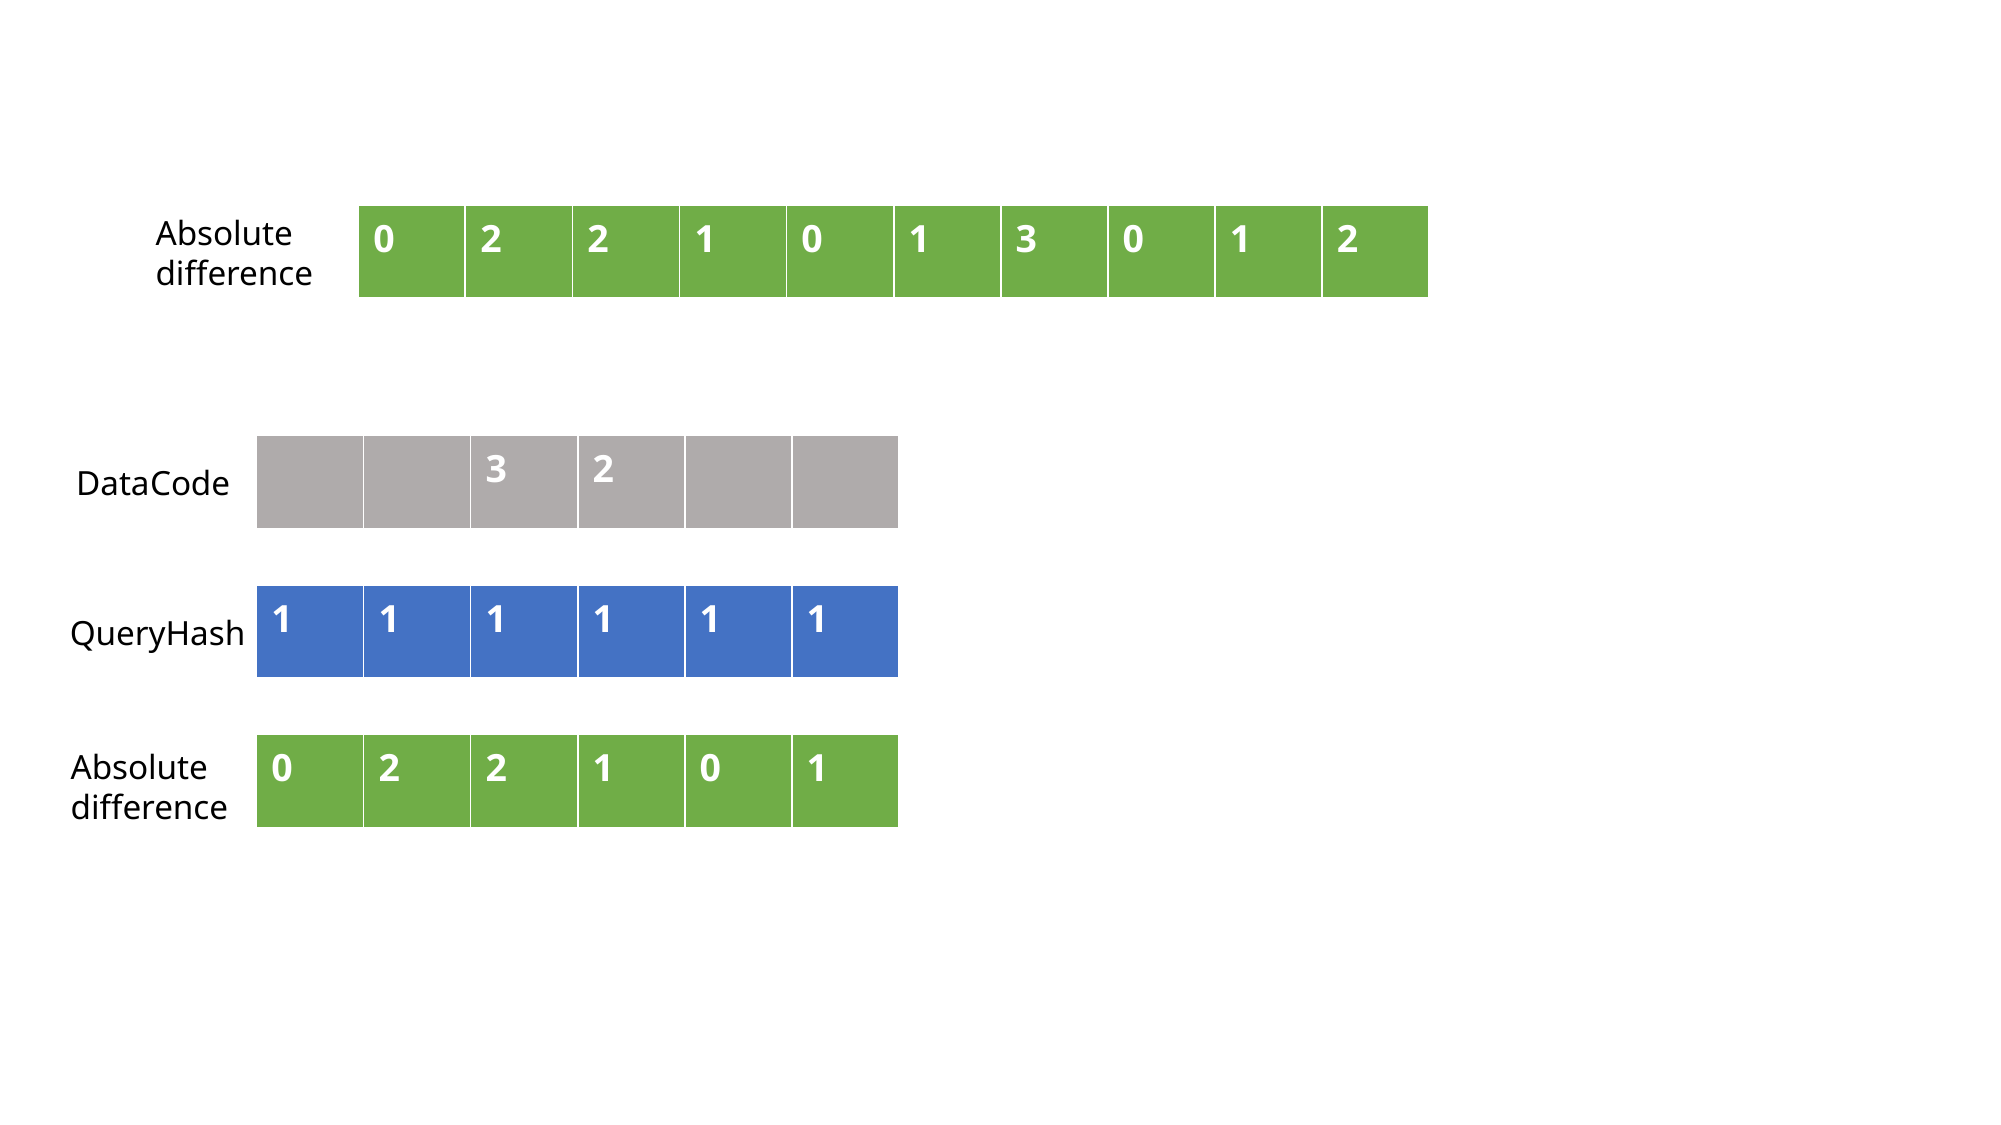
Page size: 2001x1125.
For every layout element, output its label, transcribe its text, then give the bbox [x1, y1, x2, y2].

table_header 1 [364, 586, 470, 677]
table_header 2 [466, 206, 572, 297]
text_box QueryHash [55, 604, 261, 660]
text_box Absolute difference [140, 204, 328, 384]
table_header 2 [573, 206, 679, 297]
table_header 1 [471, 586, 577, 677]
table_header 2 [364, 735, 470, 827]
table_header 1 [686, 586, 791, 677]
table_header 0 [359, 206, 464, 297]
table_header 3 [1002, 206, 1107, 297]
table_header 0 [1109, 206, 1214, 297]
table_header 1 [895, 206, 1000, 297]
table_header 2 [1323, 206, 1428, 297]
table_header 1 [680, 206, 786, 297]
table_header 1 [793, 586, 898, 677]
table_header 0 [787, 206, 893, 297]
table_header 1 [257, 586, 363, 677]
table_header 1 [793, 735, 898, 827]
table_header 1 [579, 586, 684, 677]
table_header 0 [257, 735, 363, 827]
table_header 0 [686, 735, 791, 827]
text_box Absolute difference [55, 738, 244, 918]
table_header 1 [1216, 206, 1321, 297]
table_header 1 [579, 735, 684, 827]
table_header 2 [471, 735, 577, 827]
